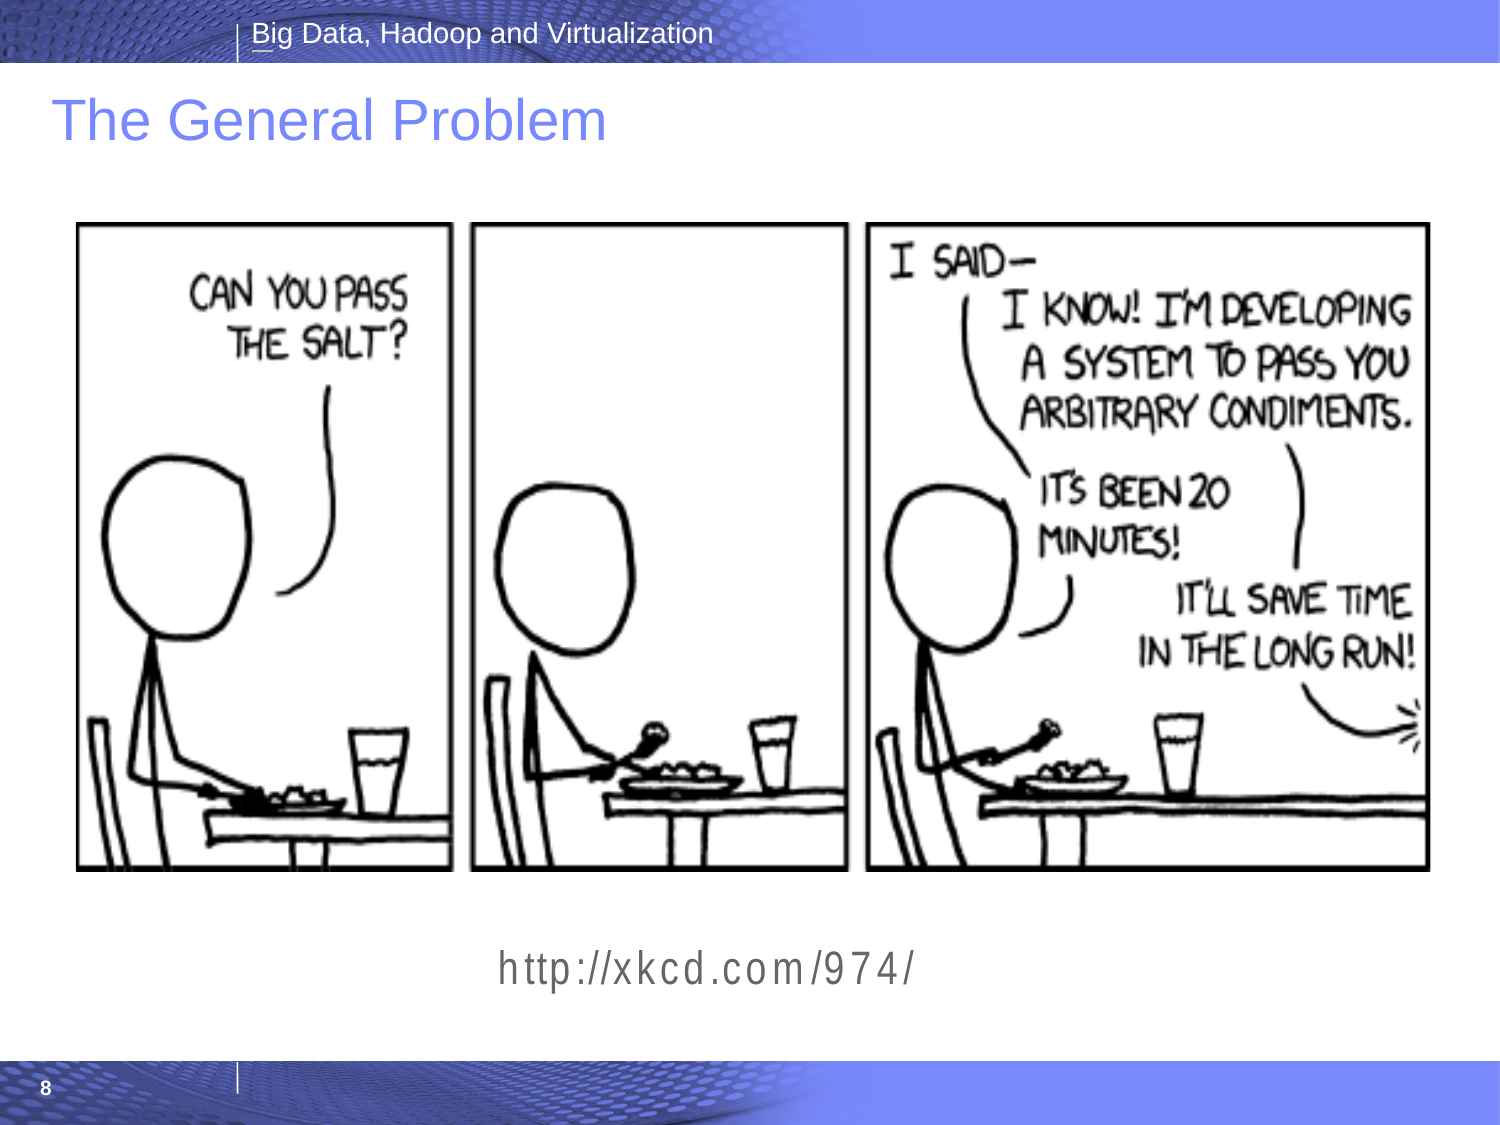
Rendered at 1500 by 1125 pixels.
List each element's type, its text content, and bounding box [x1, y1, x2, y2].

picture [478, 927, 936, 1004]
slide_number 8 [25, 1066, 191, 1120]
picture [0, 1061, 1500, 1125]
picture [0, 0, 1500, 63]
title The General Problem [36, 82, 1389, 164]
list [75, 222, 1431, 872]
